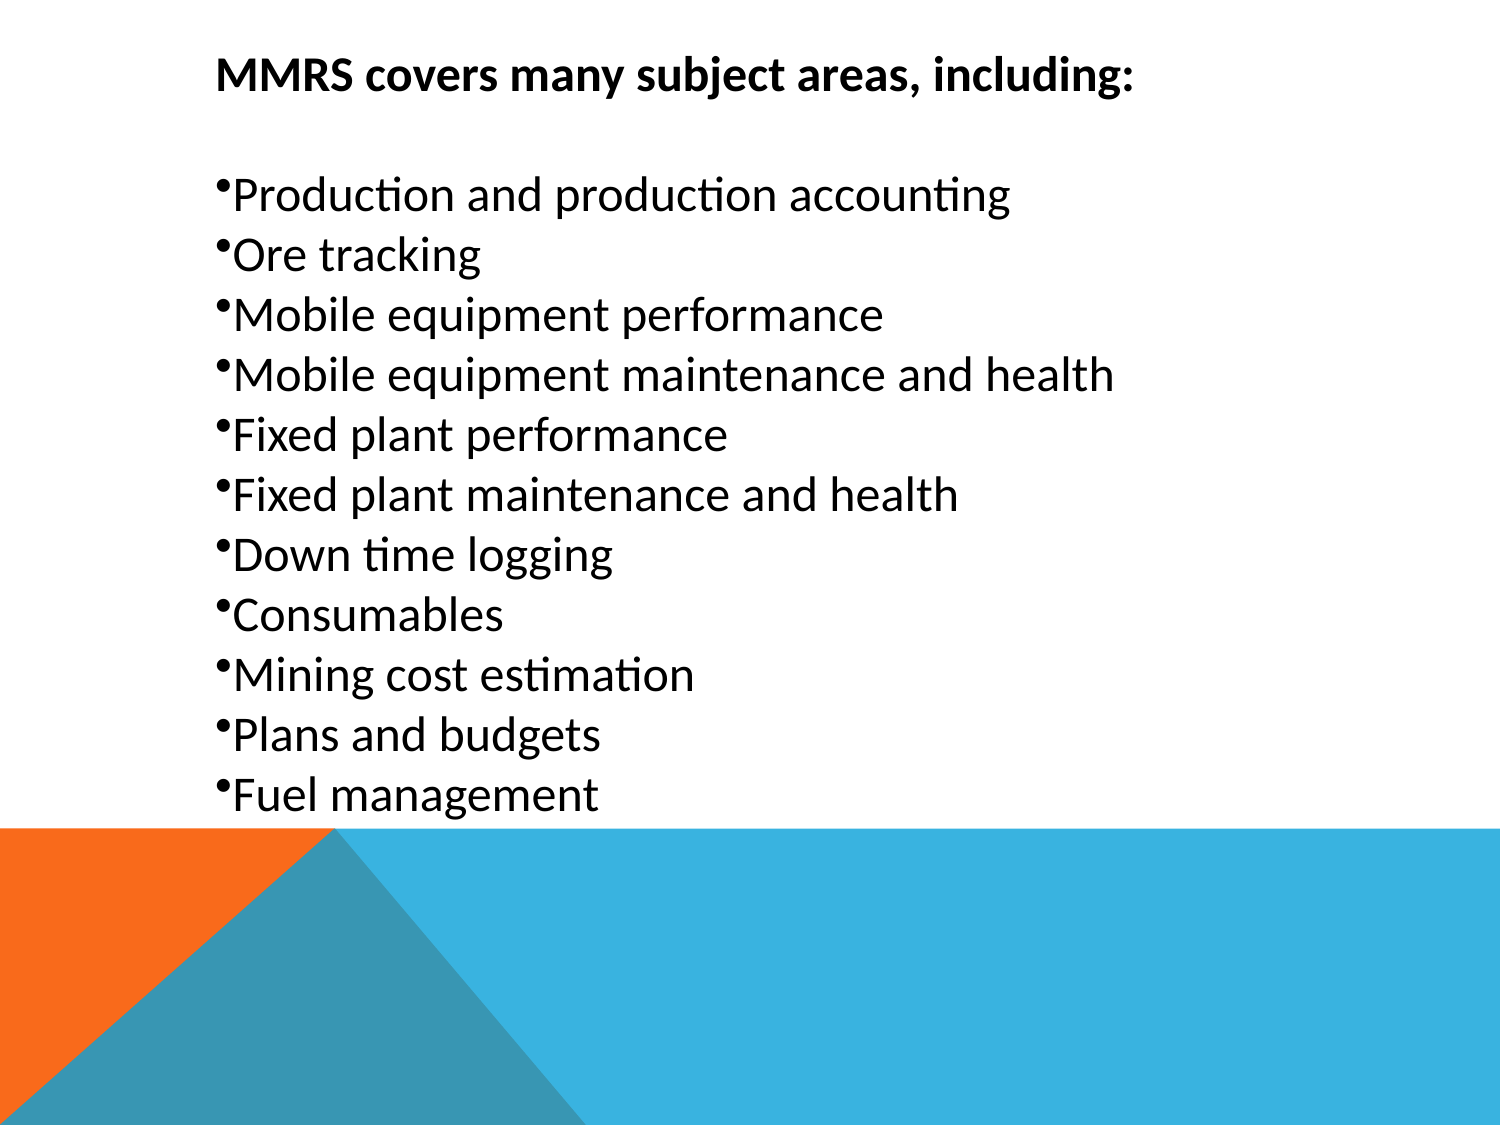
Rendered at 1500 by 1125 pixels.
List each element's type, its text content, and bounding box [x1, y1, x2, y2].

text_box MMRS covers many subject areas, including: Production and production accounting Ore tracking Mobile equipment performance Mobile equipment maintenance and health Fixed plant performance Fixed plant maintenance and health Down time logging Consumables Mining cost estimation Plans and budgets Fuel management [199, 34, 1160, 875]
